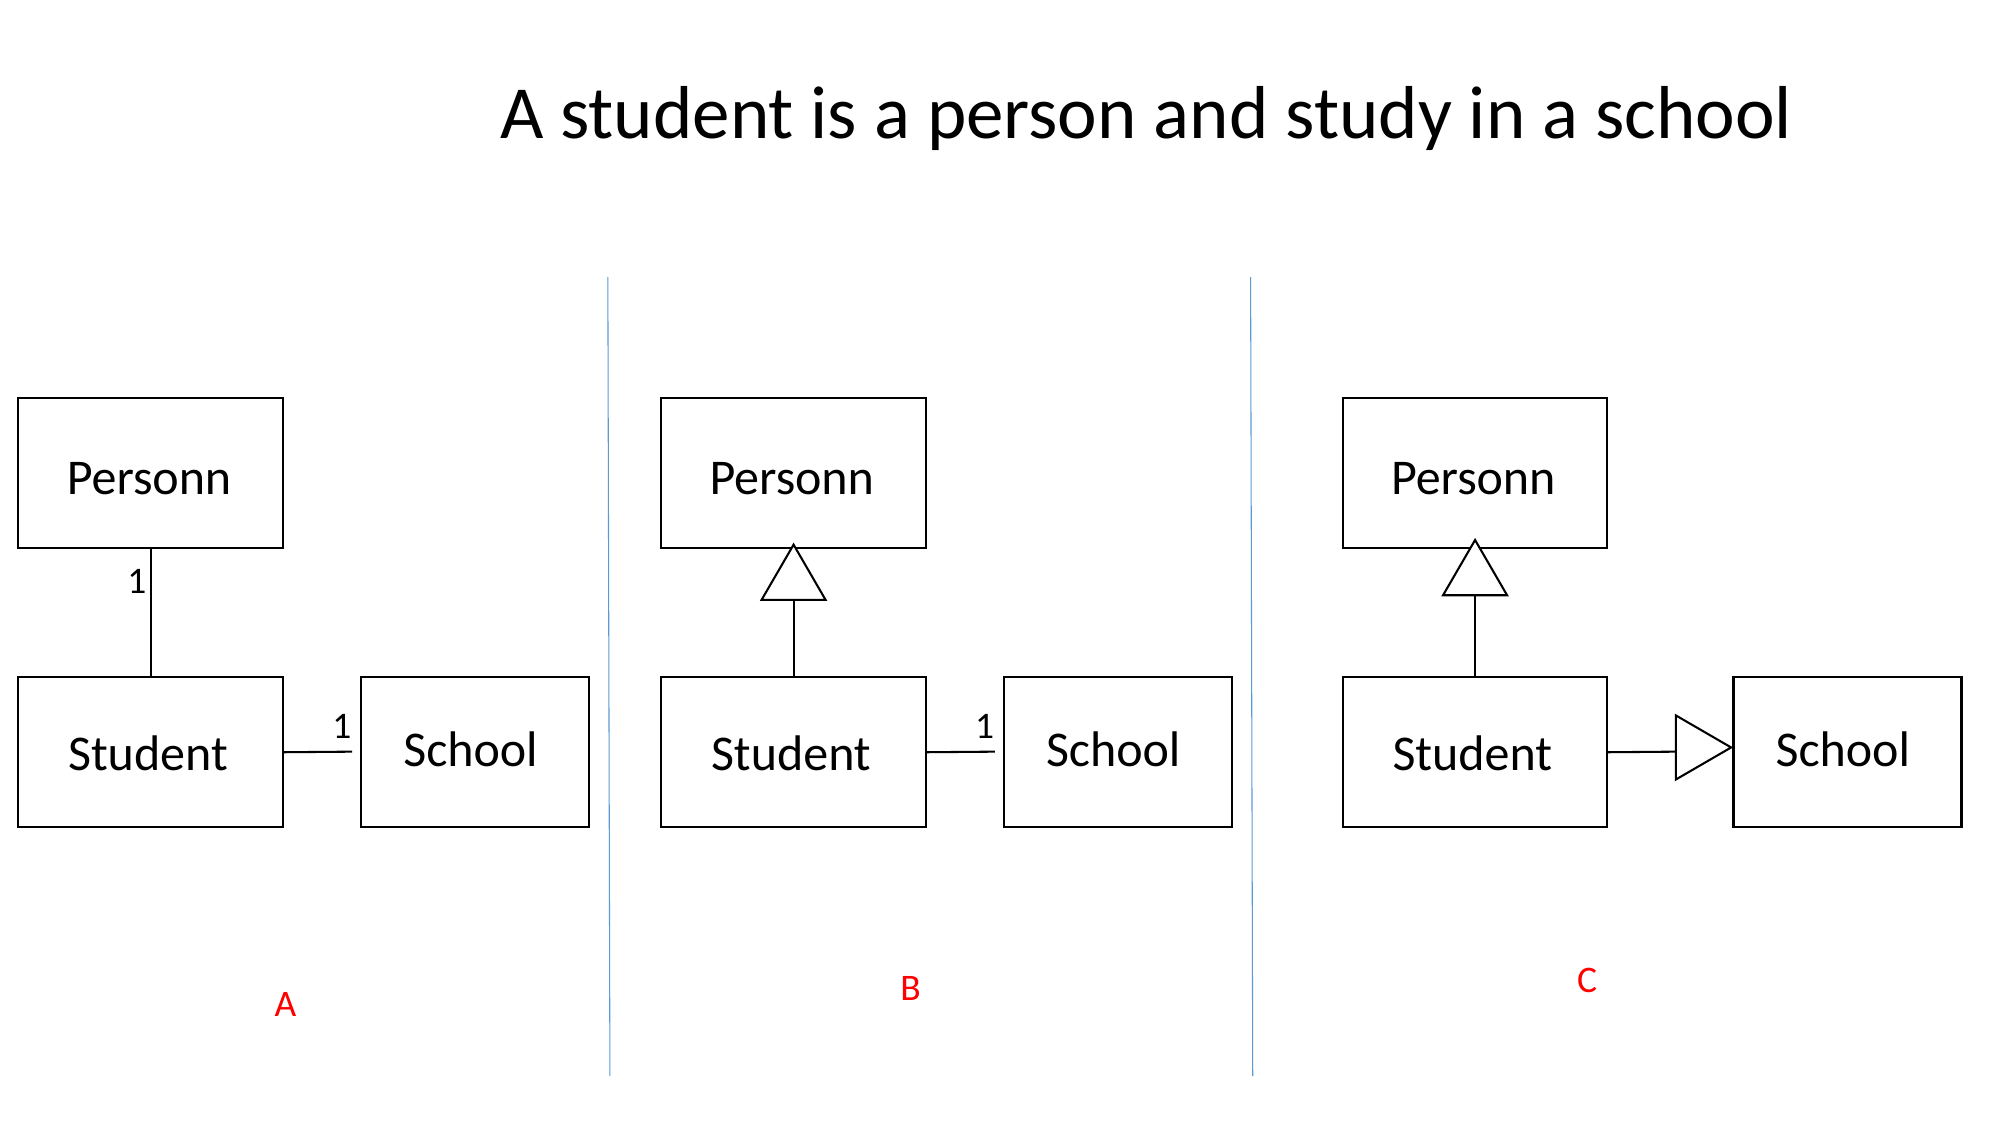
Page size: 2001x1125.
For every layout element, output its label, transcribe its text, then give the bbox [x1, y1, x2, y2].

text_box [17, 397, 284, 549]
text_box [1674, 713, 1734, 782]
text_box B [885, 955, 936, 1016]
text_box 1 [317, 694, 367, 754]
text_box [1003, 676, 1233, 828]
text_box A [259, 971, 312, 1032]
text_box [1342, 397, 1608, 549]
text_box 1 [960, 694, 1010, 754]
text_box [1441, 537, 1509, 597]
text_box 1 [112, 549, 150, 609]
text_box A student is a person and study in a school [485, 55, 1826, 161]
text_box [360, 676, 590, 828]
text_box [17, 676, 284, 828]
text_box [1342, 676, 1608, 828]
text_box 1 [151, 549, 162, 609]
text_box [660, 397, 927, 549]
text_box [660, 676, 927, 828]
text_box [1732, 676, 1963, 828]
text_box [759, 542, 828, 601]
text_box C [1562, 948, 1613, 1008]
